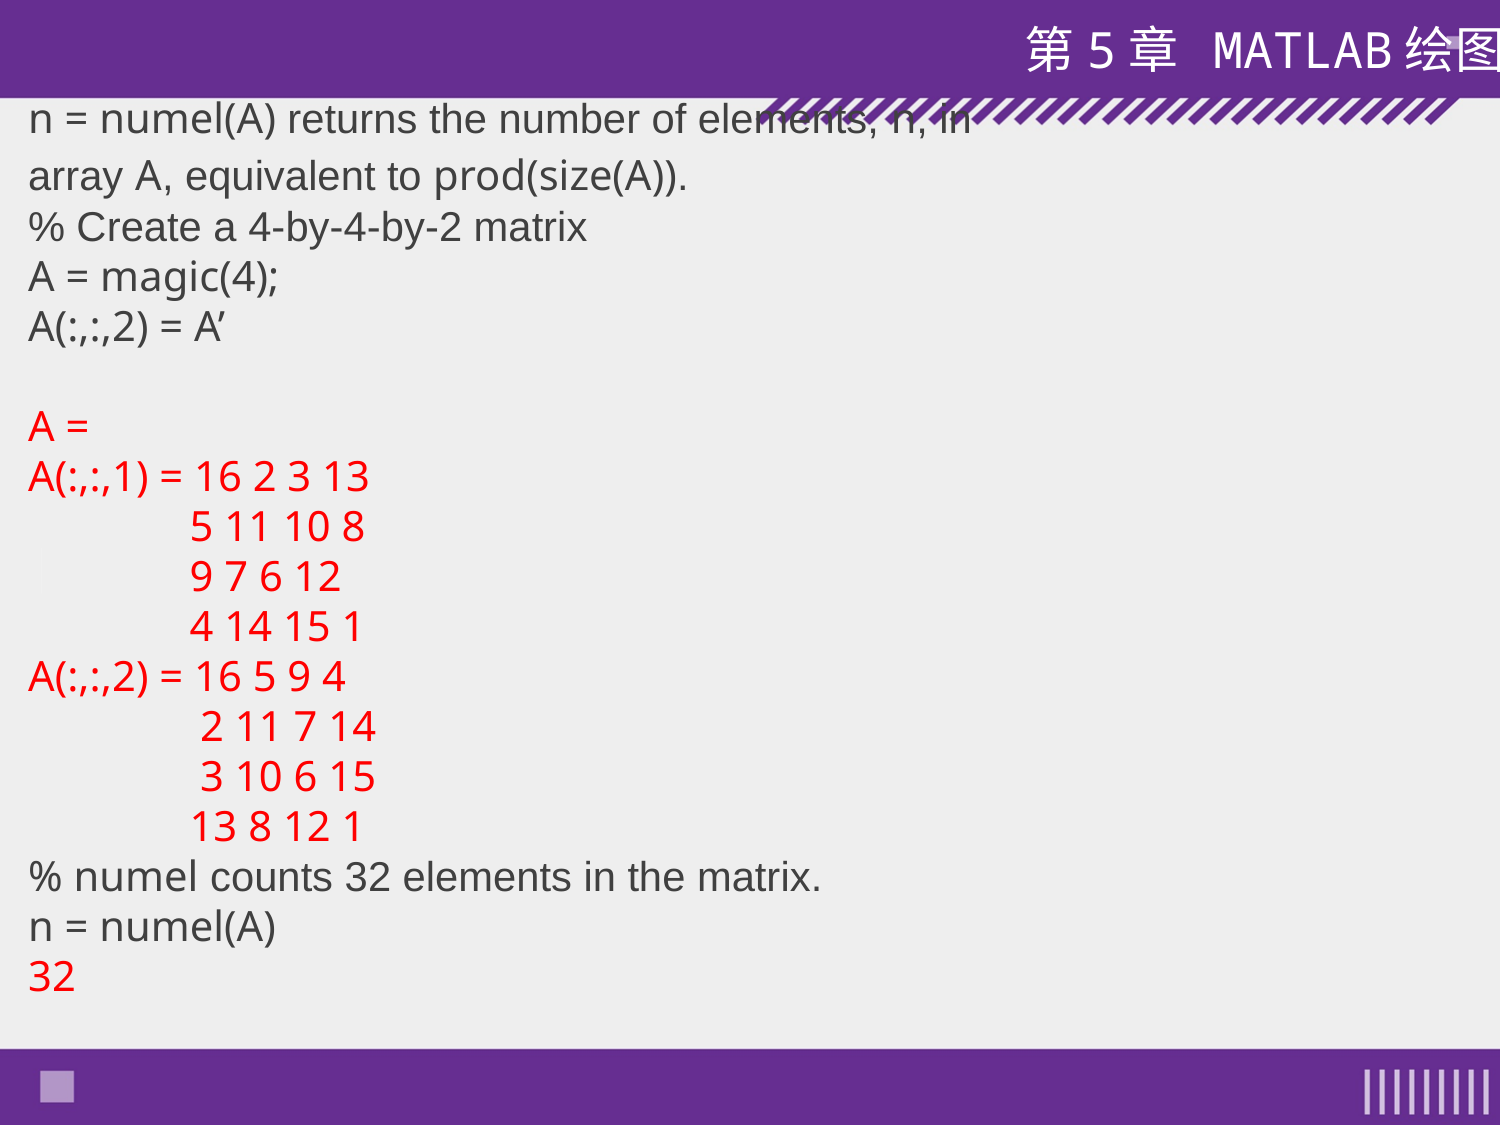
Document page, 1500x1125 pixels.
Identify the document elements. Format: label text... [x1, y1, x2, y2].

text_box n = numel(A) returns the number of elements, n, in array A, equivalent to prod(size(A)). % Create a 4-by-4-by-2 matrix A = magic(4); A(:,:,2) = A’ A = A(:,:,1) = 16 2 3 13 5 11 10 8 9 7 6 12 4 14 15 1 A(:,:,2) = 16 5 9 4 2 11 7 14 3 10 6 15 13 8 12 1 % numel counts 32 elements in the matrix. n = numel(A) 32 [28, 92, 1023, 1050]
picture [0, 0, 1500, 1125]
picture [1463, 32, 1497, 67]
